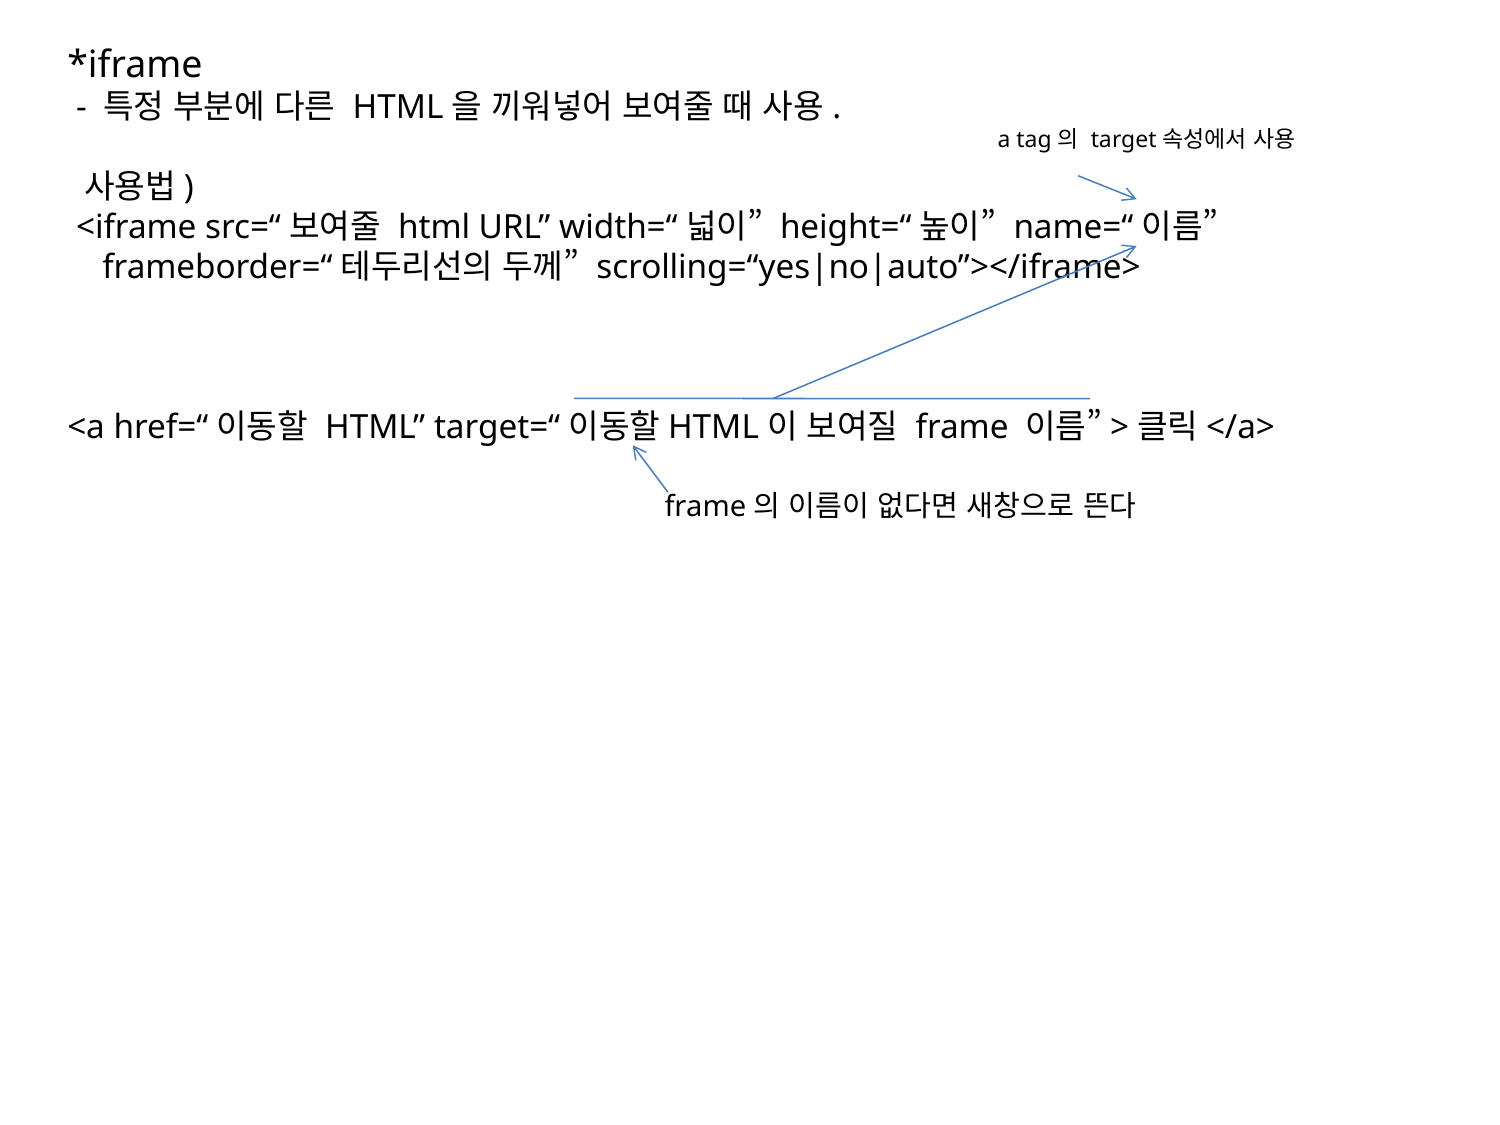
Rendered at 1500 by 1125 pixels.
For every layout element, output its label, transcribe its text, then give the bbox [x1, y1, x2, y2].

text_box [1077, 175, 1137, 200]
text_box a tag의 target속성에서 사용 [982, 117, 1312, 160]
text_box *iframe - 특정 부분에 다른 HTML을 끼워넣어 보여줄 때 사용. 사용법) <iframe src=“보여줄 html URL” width=“넓이” height=“높이” name=“이름” frameborder=“테두리선의 두께” scrolling=“yes|no|auto”></iframe> <a href=“이동할 HTML” target=“이동할HTML이 보여질 frame 이름”>클릭</a> [52, 33, 1290, 453]
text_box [773, 245, 1137, 399]
text_box frame의 이름이 없다면 새창으로 뜬다 [649, 480, 1153, 531]
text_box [626, 450, 674, 487]
